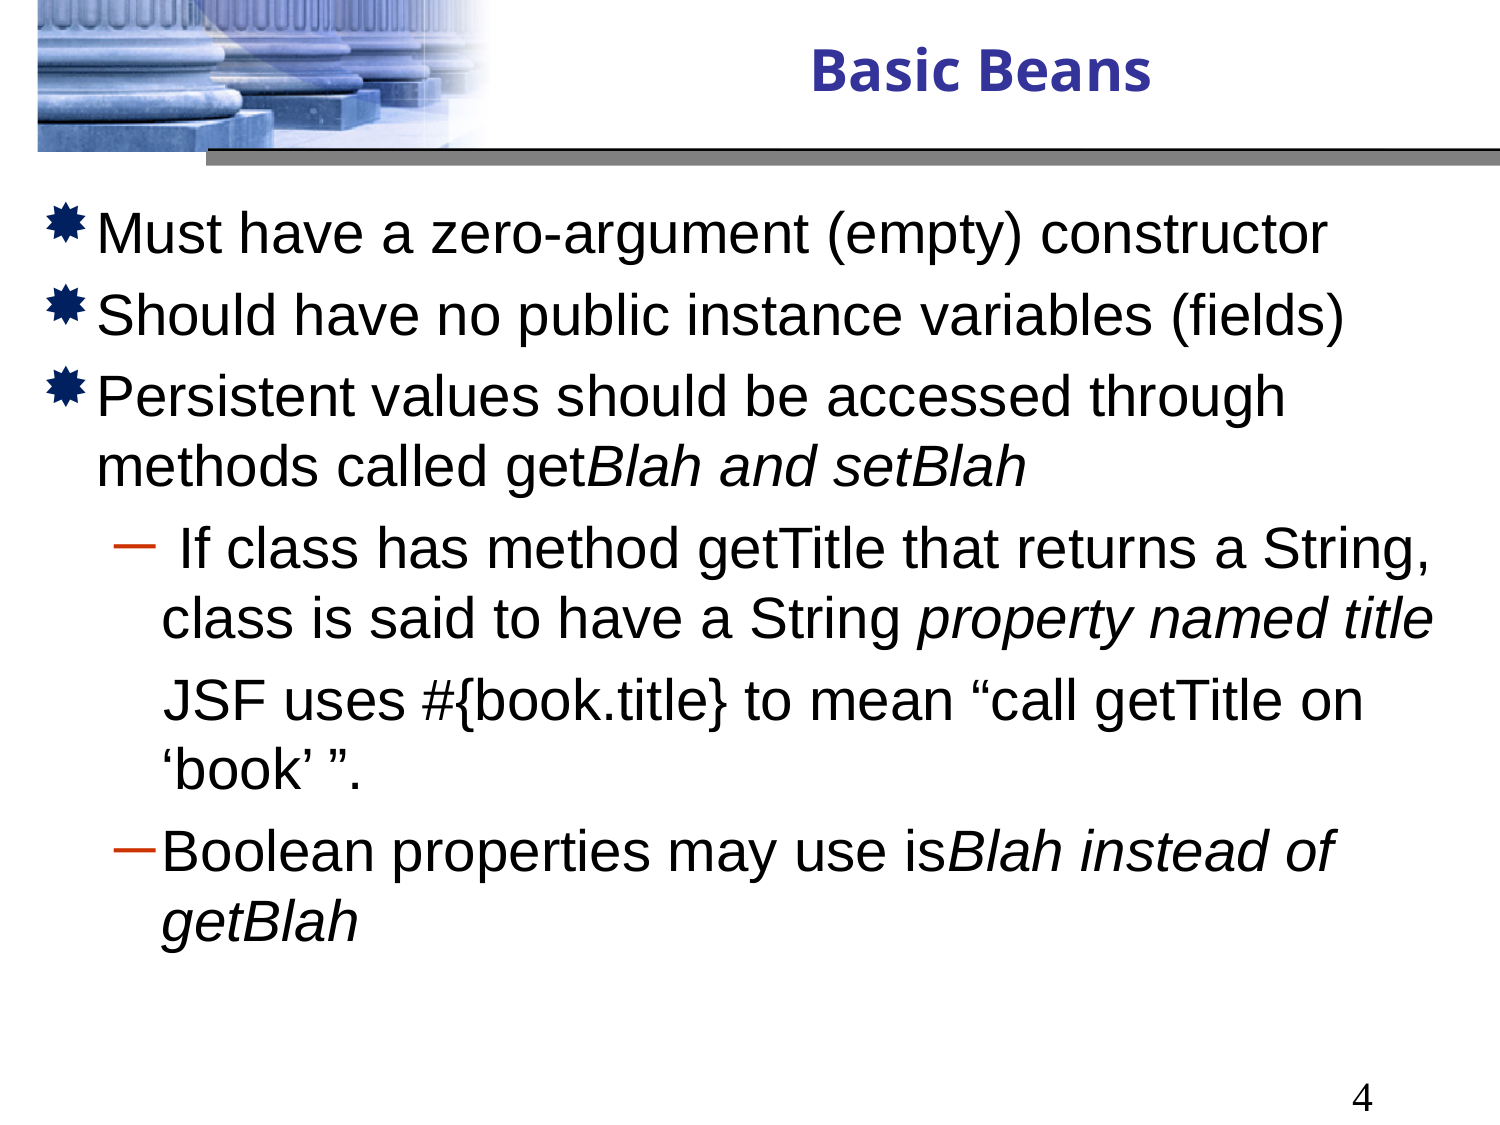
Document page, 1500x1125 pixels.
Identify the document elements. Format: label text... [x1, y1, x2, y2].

list Must have a zero-argument (empty) constructor Should have no public instance variables (fields) Persistent values should be accessed through methods called getBlah and setBlah If class has method getTitle that returns a String, class is said to have a String property named title JSF uses #{book.title} to mean “call getTitle on ‘book’ ”. Boolean properties may use isBlah instead of getBlah [24, 187, 1476, 1063]
picture [37, 0, 462, 152]
title Basic Beans [462, 0, 1500, 151]
